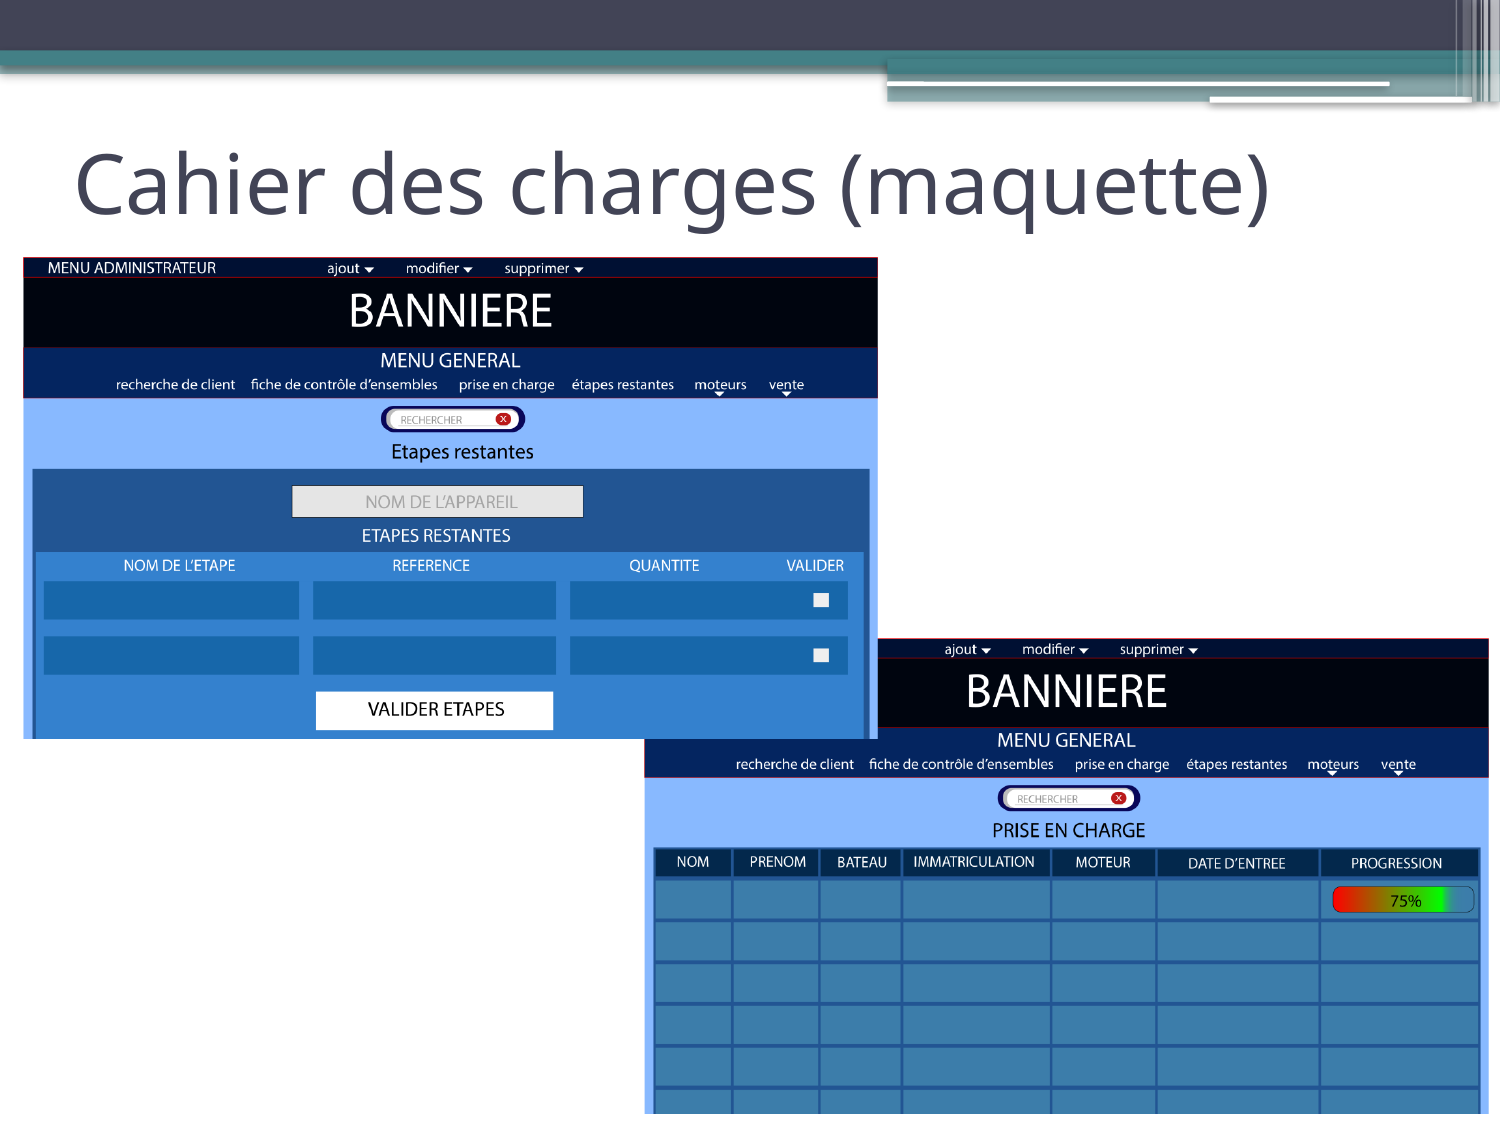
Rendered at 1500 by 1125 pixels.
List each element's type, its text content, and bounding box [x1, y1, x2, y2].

title Cahier des charges (maquette) [58, 93, 1409, 269]
picture [23, 257, 1489, 1114]
